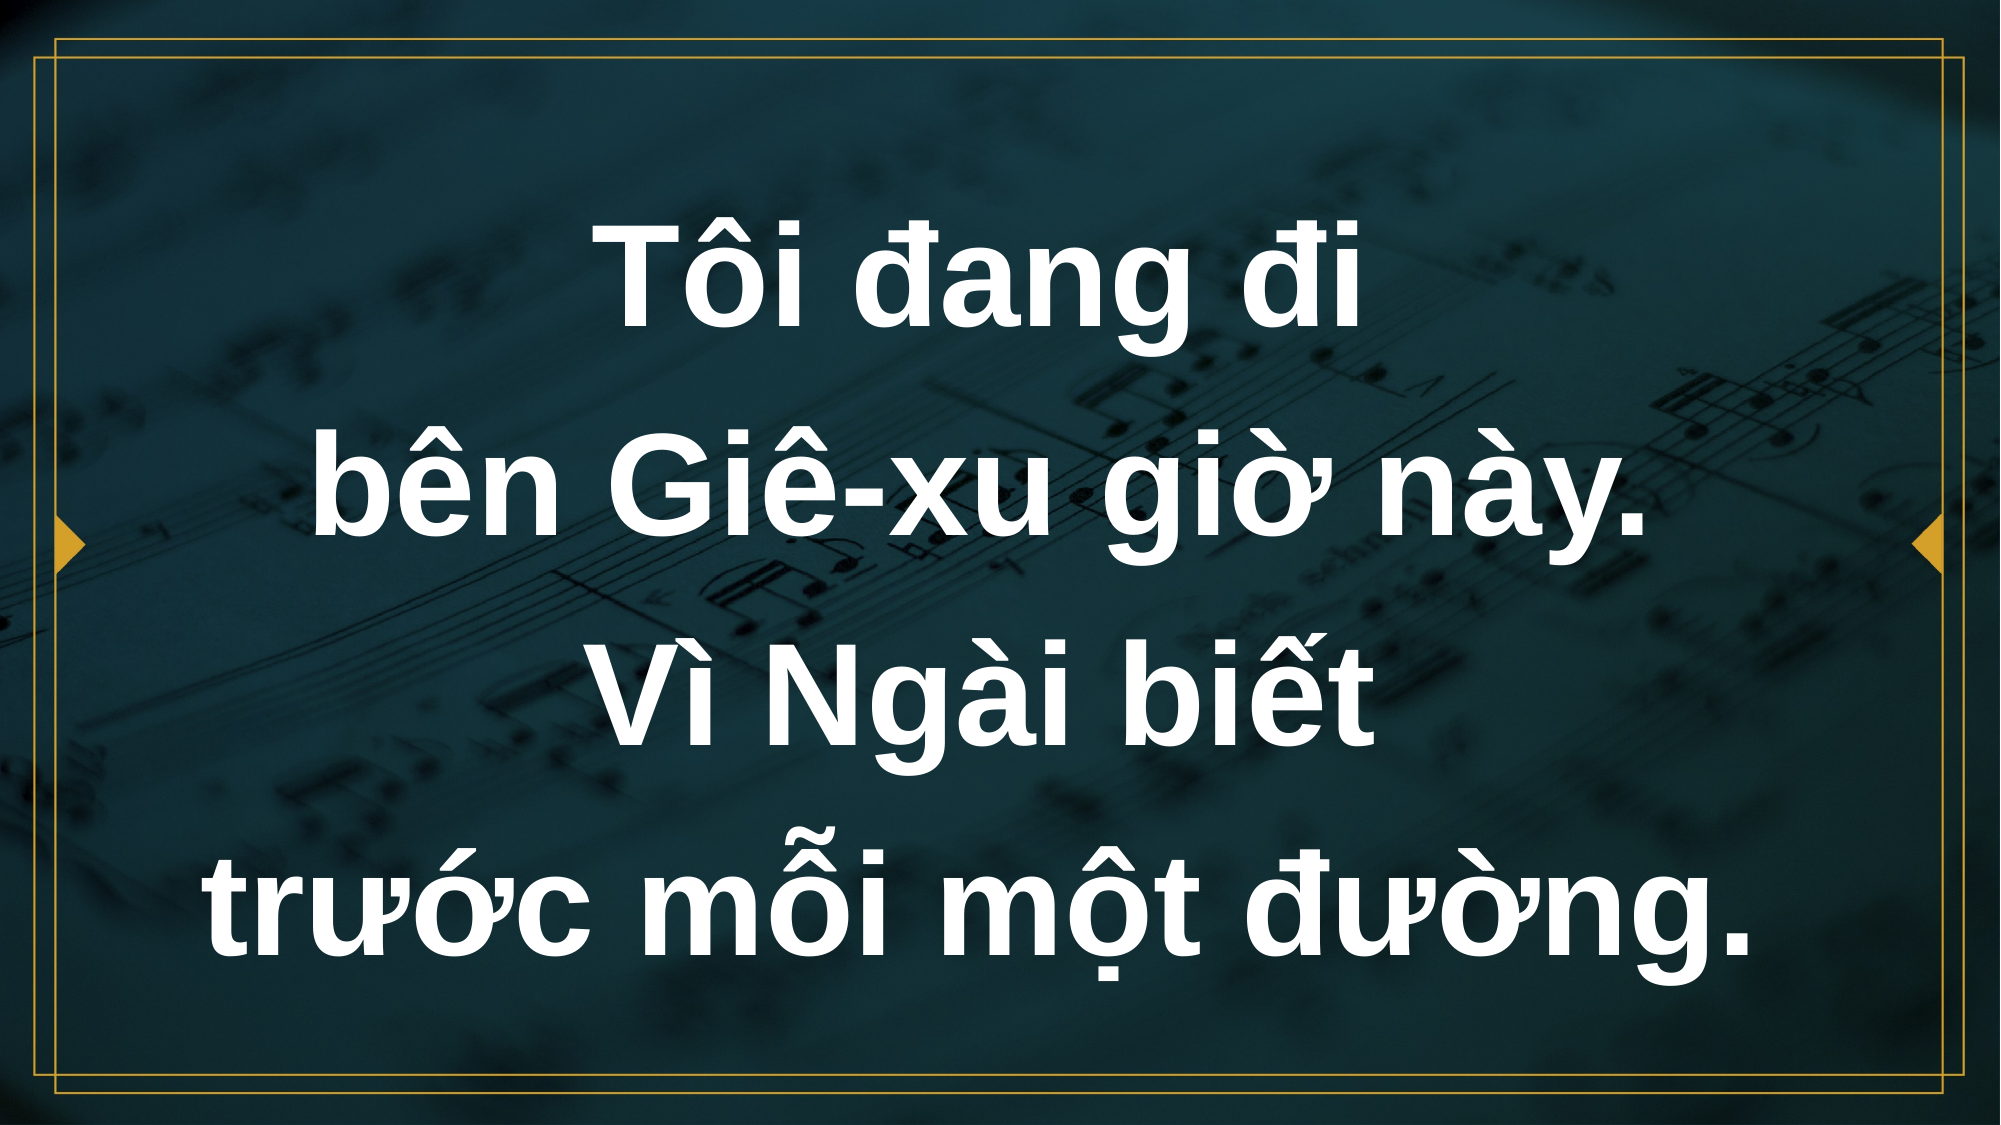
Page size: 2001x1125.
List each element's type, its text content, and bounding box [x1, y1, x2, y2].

title Tôi đang đi bên Giê-xu giờ này. Vì Ngài biết trước mỗi một đường. [55, 53, 1945, 1077]
picture [0, 0, 2000, 1125]
